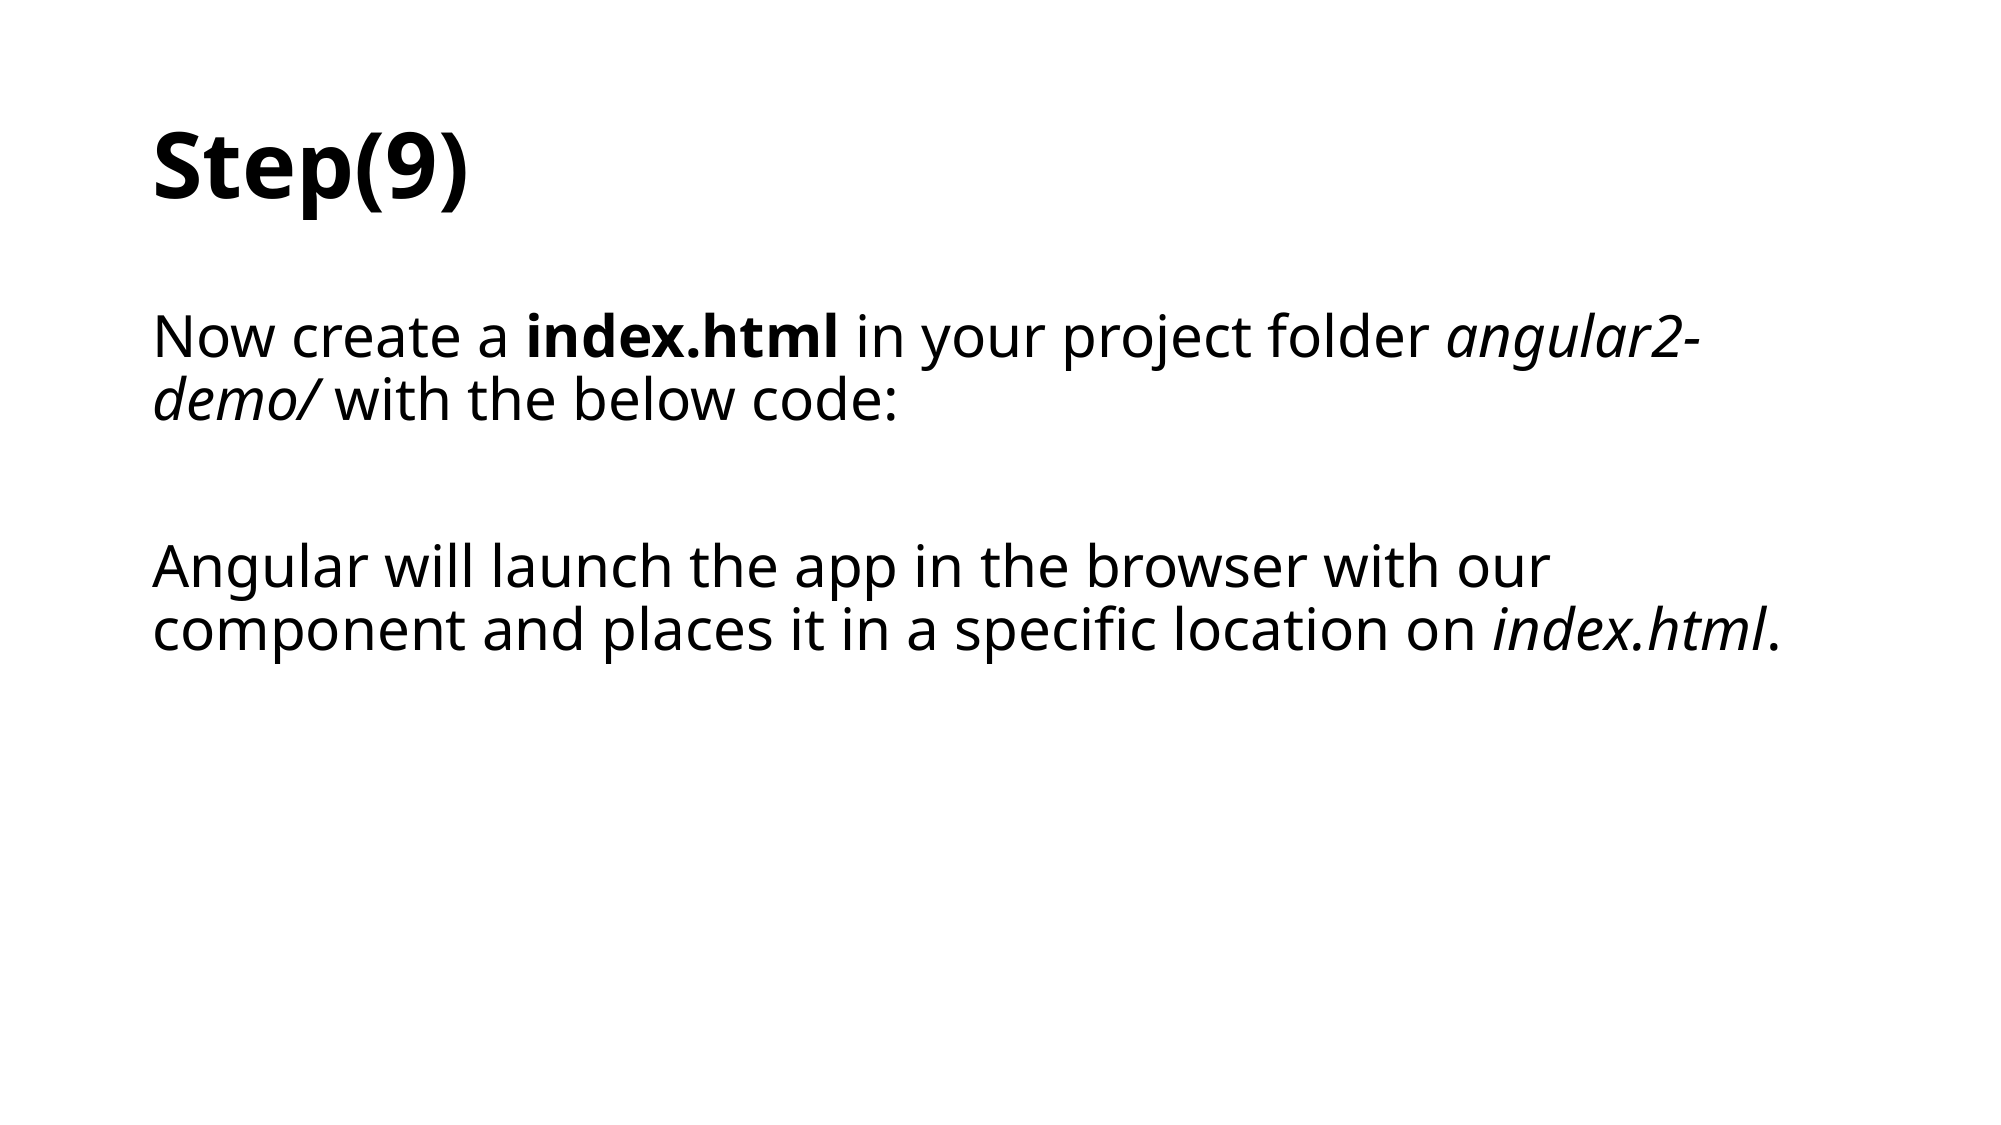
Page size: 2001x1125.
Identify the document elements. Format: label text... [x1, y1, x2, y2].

list Now create a index.html in your project folder angular2-demo/ with the below code: Angular will launch the app in the browser with our component and places it in a specific location on index.html. [137, 299, 1863, 869]
title Step(9) [137, 59, 1863, 278]
